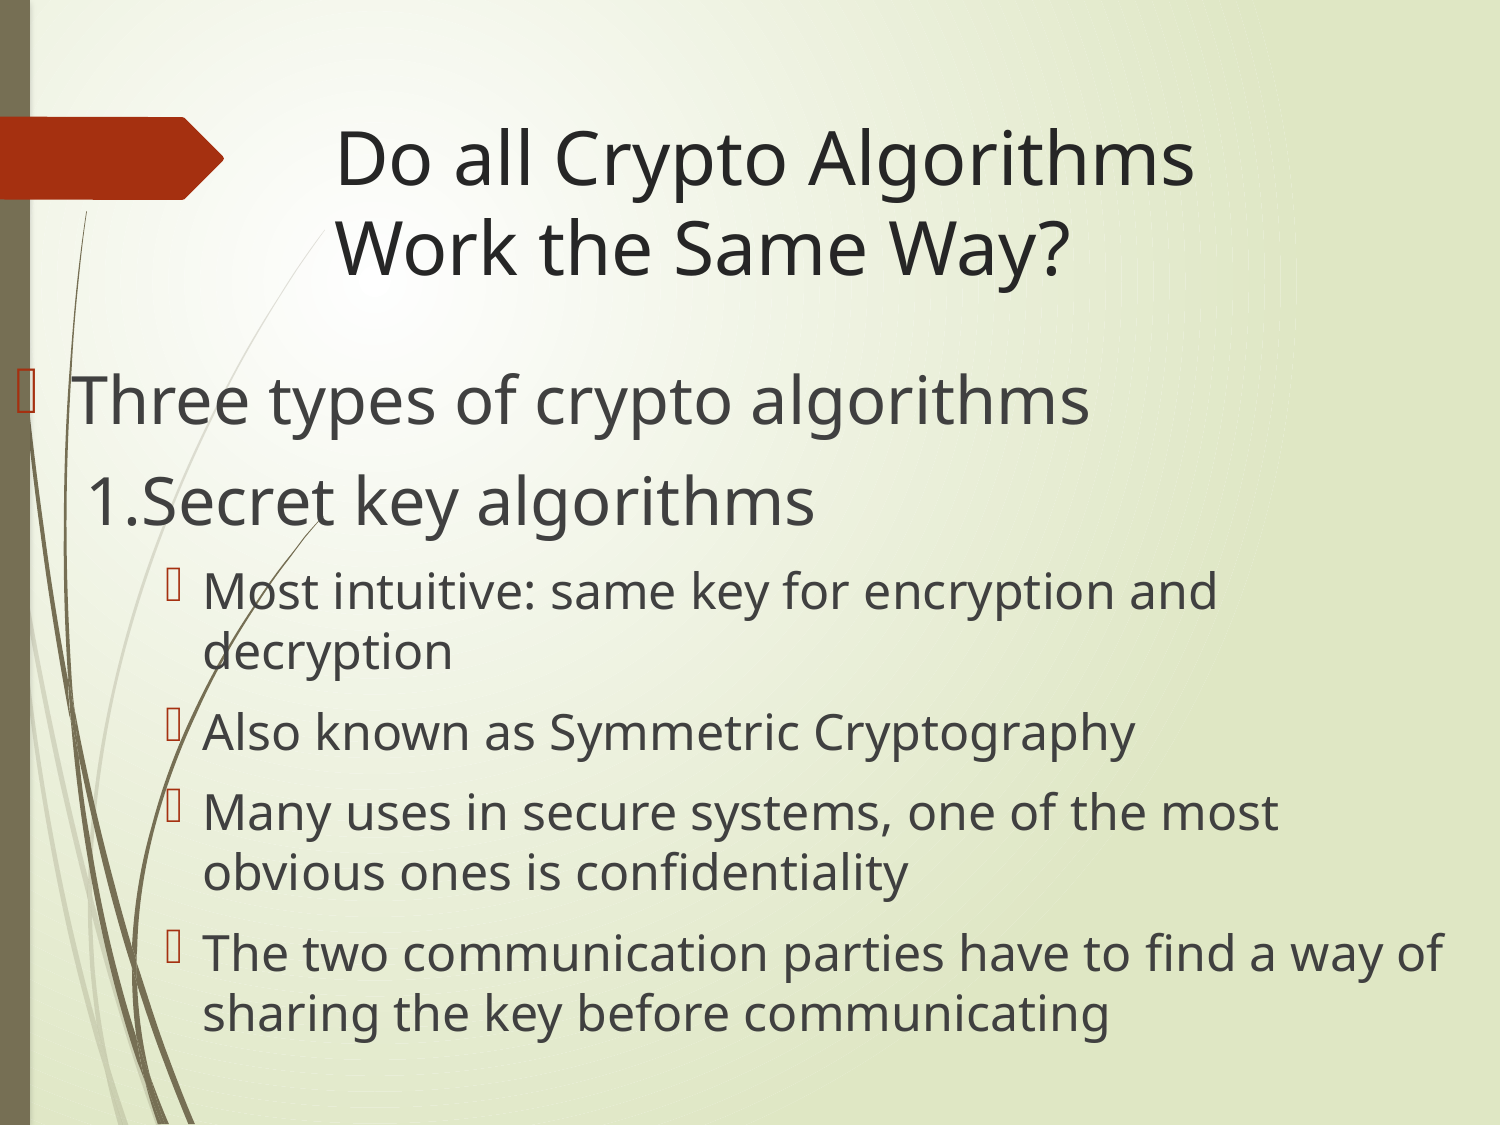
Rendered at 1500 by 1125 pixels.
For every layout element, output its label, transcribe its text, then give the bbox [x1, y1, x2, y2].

title Do all Crypto Algorithms Work the Same Way? [319, 102, 1400, 313]
list Three types of crypto algorithms 1.Secret key algorithms Most intuitive: same key for encryption and decryption Also known as Symmetric Cryptography Many uses in secure systems, one of the most obvious ones is confidentiality The two communication parties have to find a way of sharing the key before communicating [0, 350, 1482, 1110]
